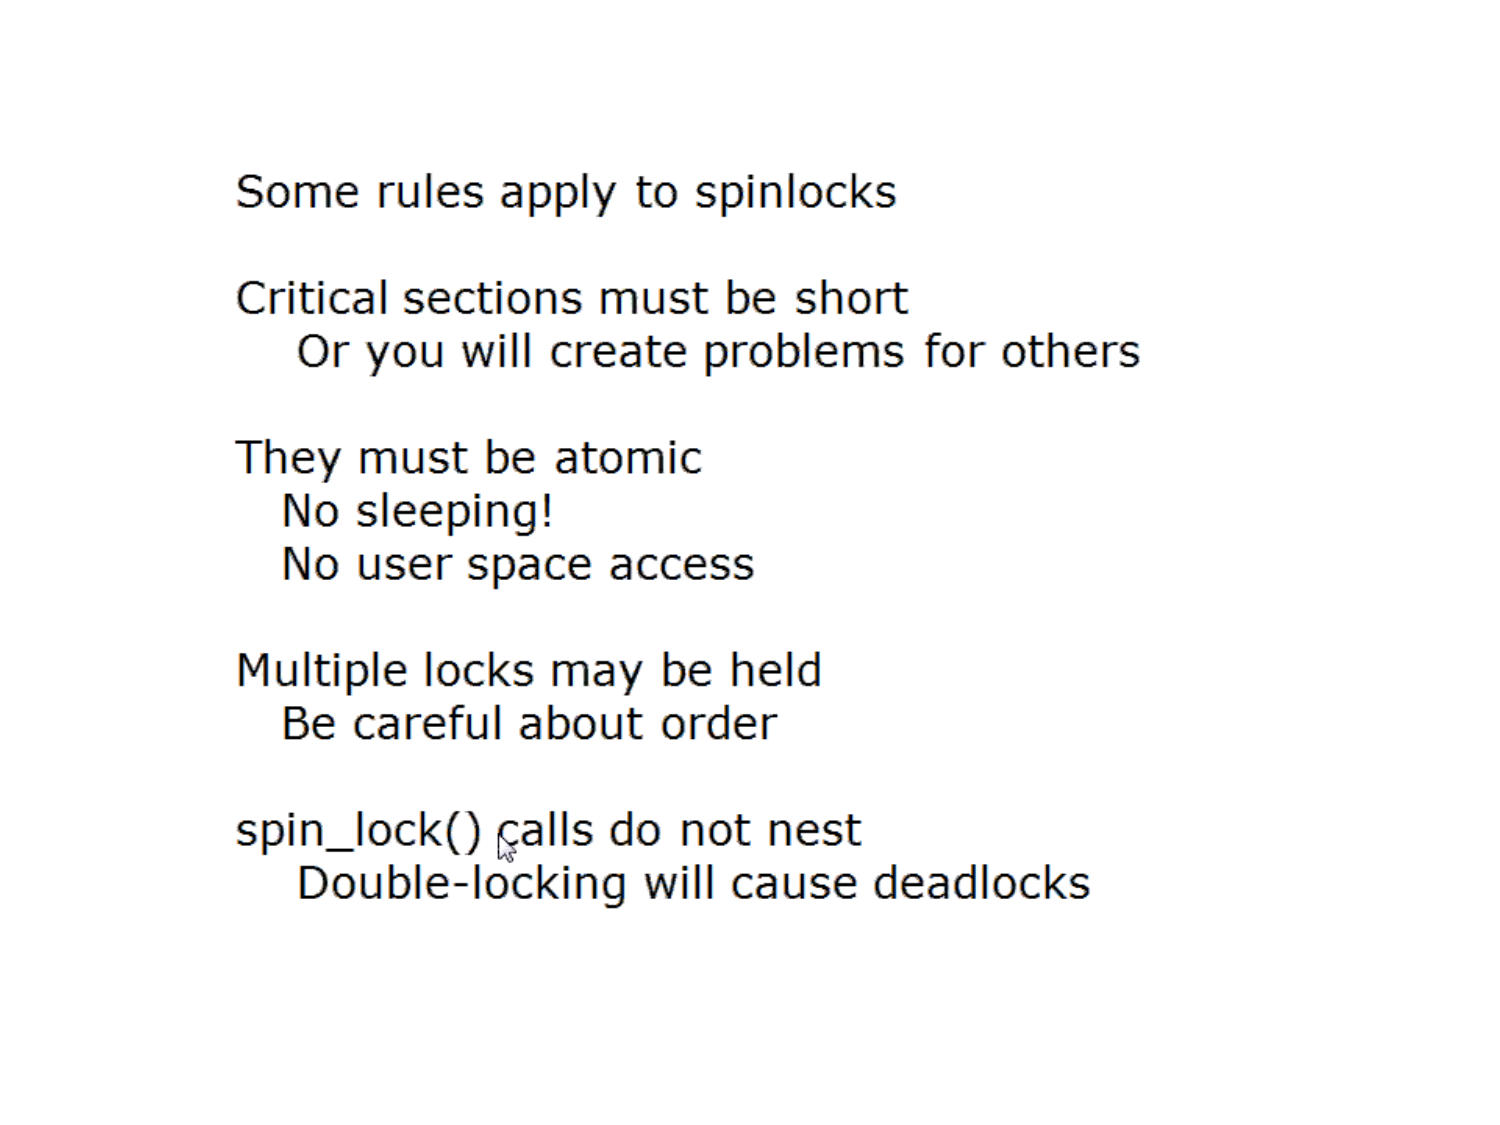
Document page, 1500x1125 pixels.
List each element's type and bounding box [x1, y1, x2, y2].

picture [184, 164, 1316, 960]
